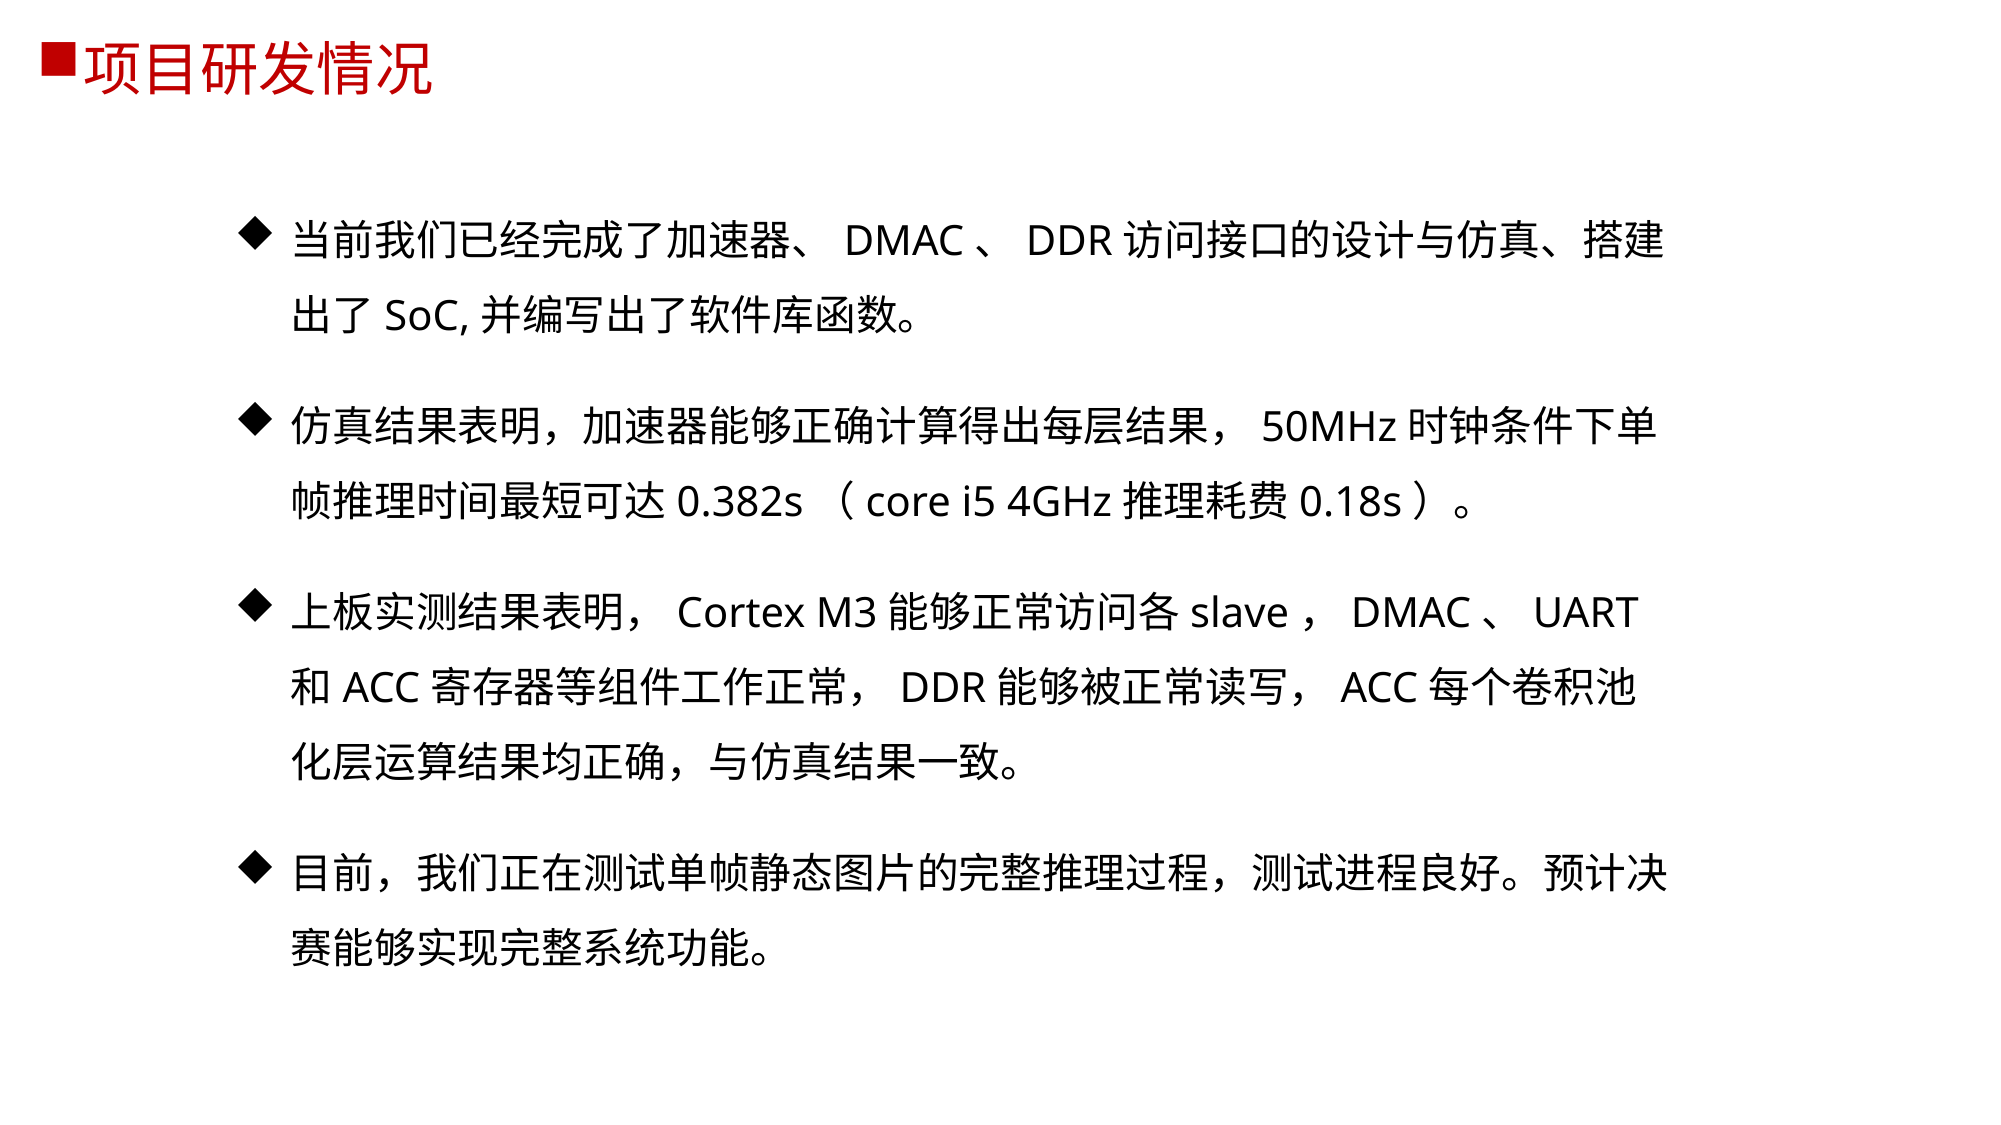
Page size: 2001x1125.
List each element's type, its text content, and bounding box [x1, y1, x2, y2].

text_box 当前我们已经完成了加速器、DMAC、DDR访问接口的设计与仿真、搭建出了SoC,并编写出了软件库函数。 [219, 181, 1692, 347]
text_box 仿真结果表明，加速器能够正确计算得出每层结果，50MHz时钟条件下单帧推理时间最短可达0.382s（core i5 4GHz推理耗费0.18s）。 [219, 367, 1692, 533]
text_box 上板实测结果表明，Cortex M3能够正常访问各slave，DMAC、UART和ACC寄存器等组件工作正常，DDR能够被正常读写，ACC每个卷积池化层运算结果均正确，与仿真结果一致。 [219, 553, 1692, 793]
text_box 项目研发情况 [22, 24, 558, 109]
text_box 目前，我们正在测试单帧静态图片的完整推理过程，测试进程良好。预计决赛能够实现完整系统功能。 [219, 814, 1692, 980]
